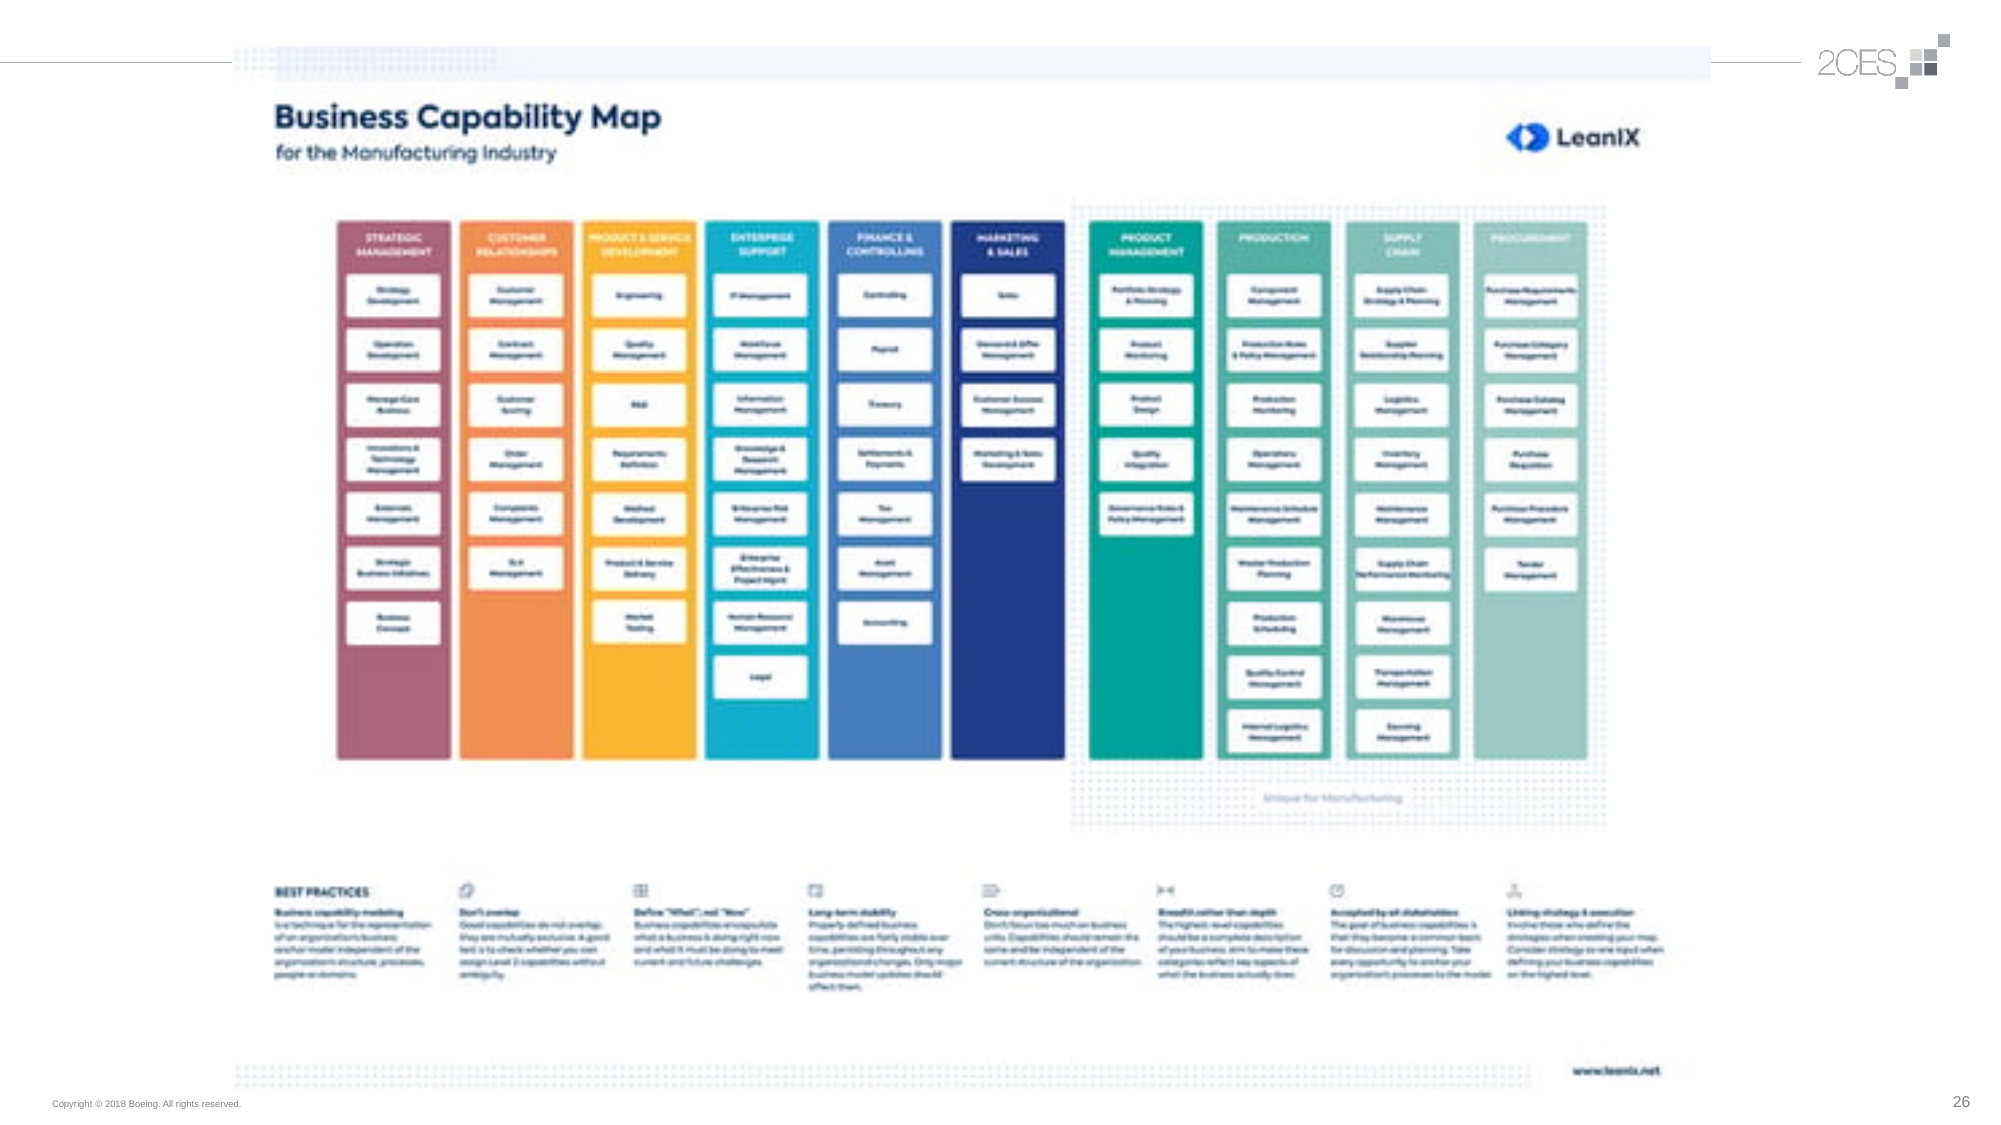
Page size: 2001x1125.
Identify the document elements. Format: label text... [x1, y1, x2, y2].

slide_number 26 [1679, 1071, 1973, 1113]
picture [1818, 34, 1950, 89]
picture [232, 45, 1712, 1092]
